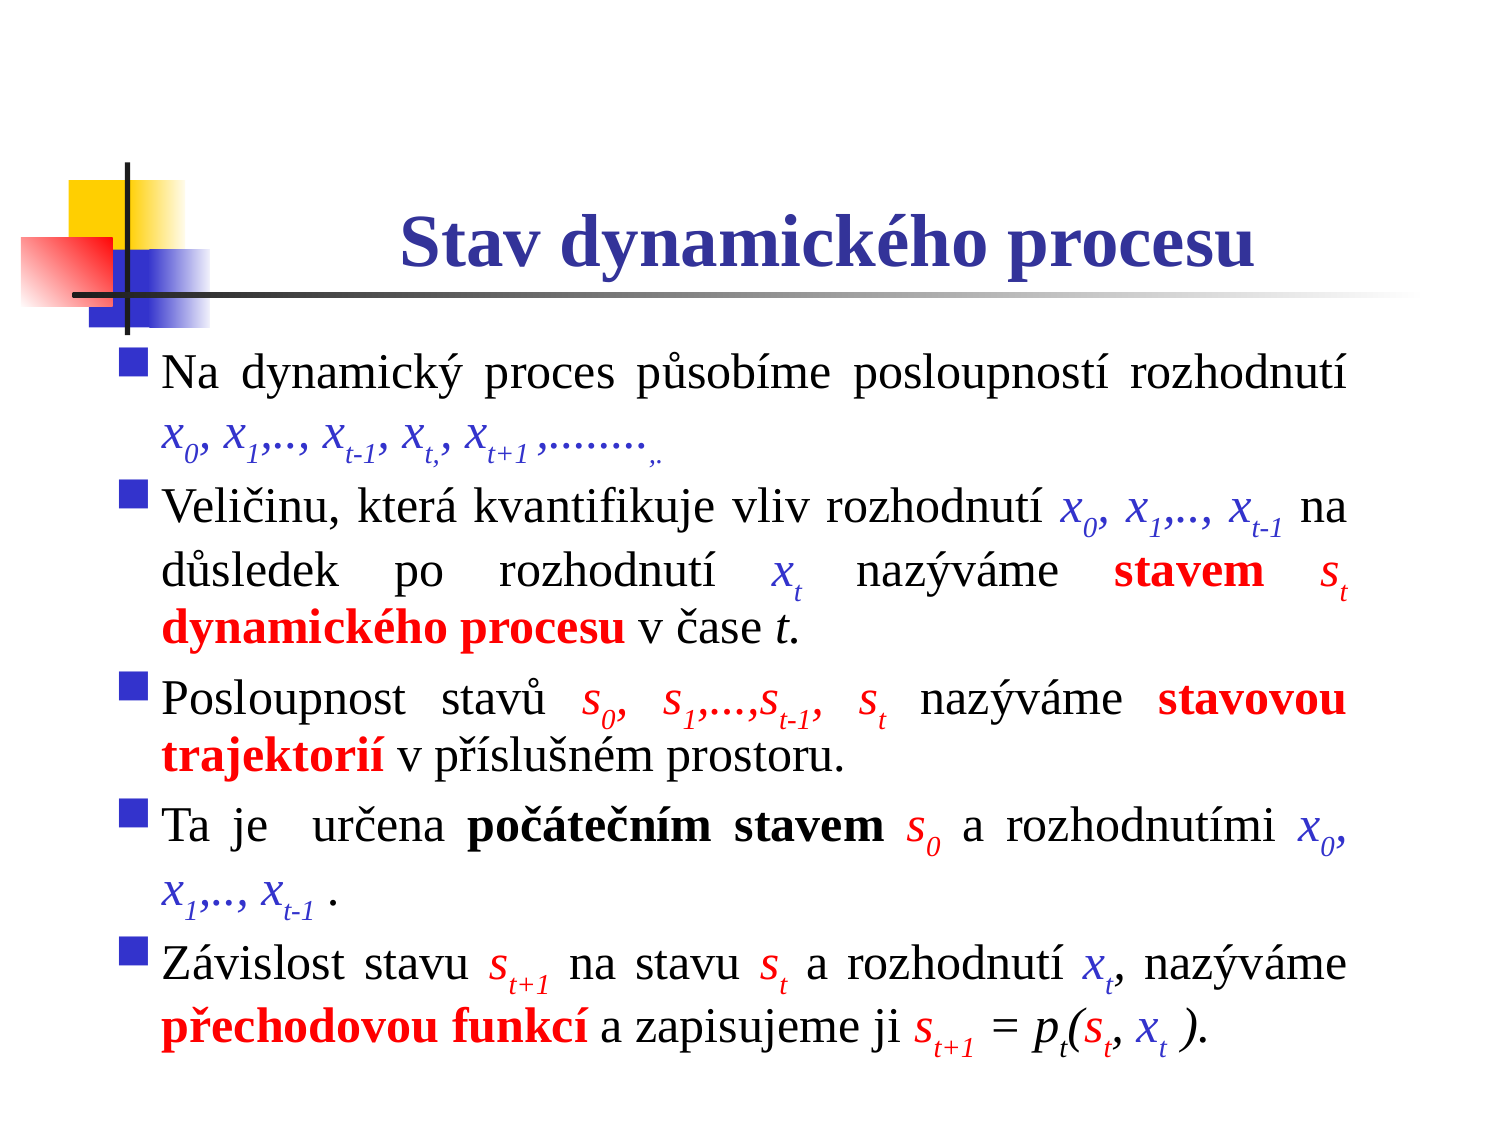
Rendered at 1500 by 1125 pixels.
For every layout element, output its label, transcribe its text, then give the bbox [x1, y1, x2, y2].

list Na dynamický proces působíme posloupností rozhodnutí x0, x1,.., xt-1, xt,, xt+1 ,........,. Veličinu, která kvantifikuje vliv rozhodnutí x0, x1,.., xt-1 na důsledek po rozhodnutí xt nazýváme stavem st dynamického procesu v čase t. Posloupnost stavů s0, s1,...,st-1, st nazýváme stavovou trajektorií v příslušném prostoru. Ta je určena počátečním stavem s0 a rozhodnutími x0, x1,.., xt-1 . Závislost stavu st+1 na stavu st a rozhodnutí xt, nazýváme přechodovou funkcí a zapisujeme ji st+1 = pt(st, xt ). [99, 337, 1363, 1050]
title Stav dynamického procesu [188, 101, 1468, 289]
